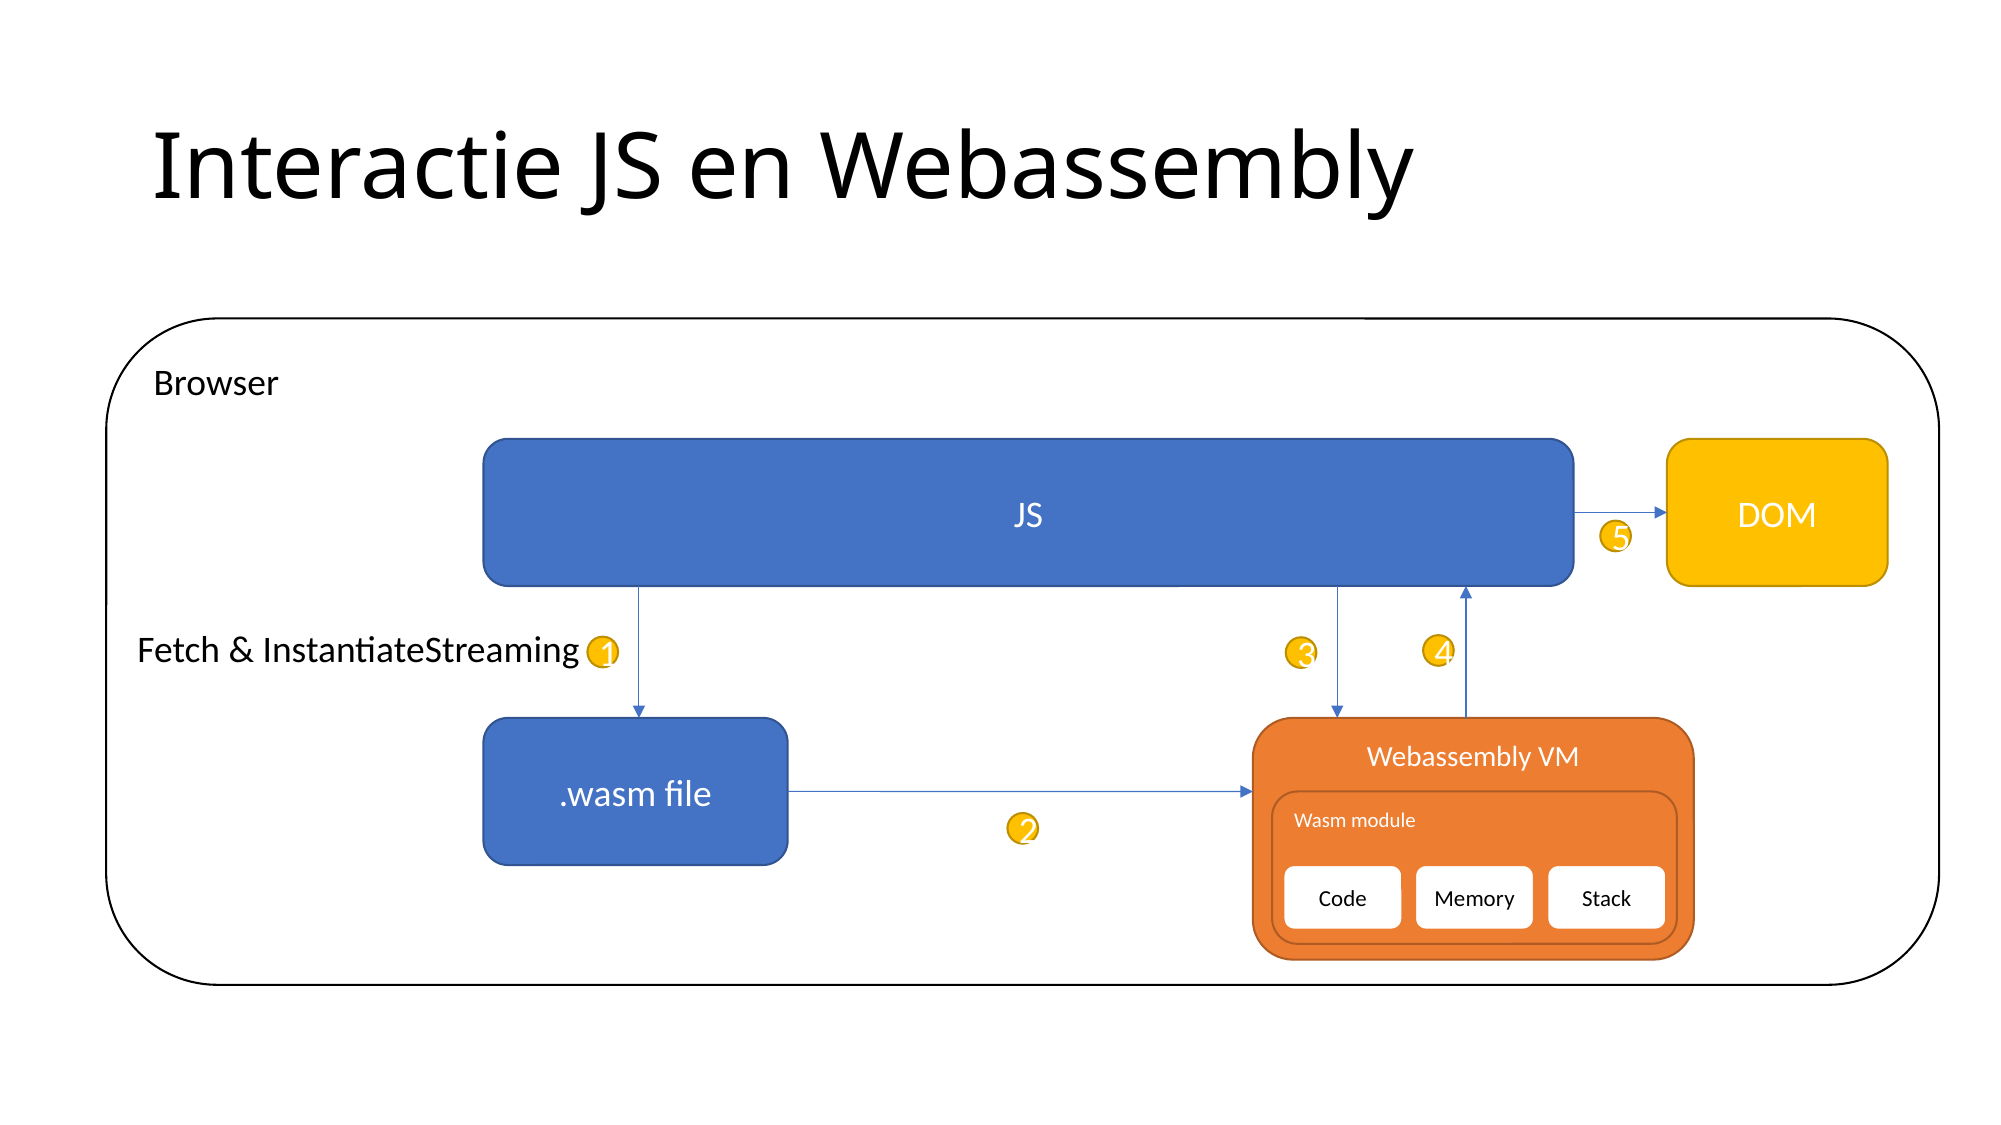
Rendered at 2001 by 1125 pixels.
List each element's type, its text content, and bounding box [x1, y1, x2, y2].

text_box Wasm module [1271, 790, 1678, 945]
text_box Browser [105, 317, 1941, 986]
text_box 2 [1006, 811, 1040, 845]
text_box Webassembly VM [1251, 716, 1695, 961]
text_box Fetch & InstantiateStreaming [122, 617, 595, 678]
title Interactie JS en Webassembly [137, 59, 1863, 278]
text_box 4 [1422, 634, 1455, 667]
text_box 3 [1284, 636, 1318, 669]
text_box Memory [1414, 864, 1535, 931]
text_box .wasm file [482, 716, 789, 867]
text_box DOM [1665, 437, 1889, 588]
text_box JS [482, 437, 1575, 588]
text_box 1 [586, 635, 620, 669]
text_box Code [1282, 864, 1404, 931]
text_box 5 [1599, 519, 1632, 553]
text_box Stack [1546, 864, 1668, 931]
